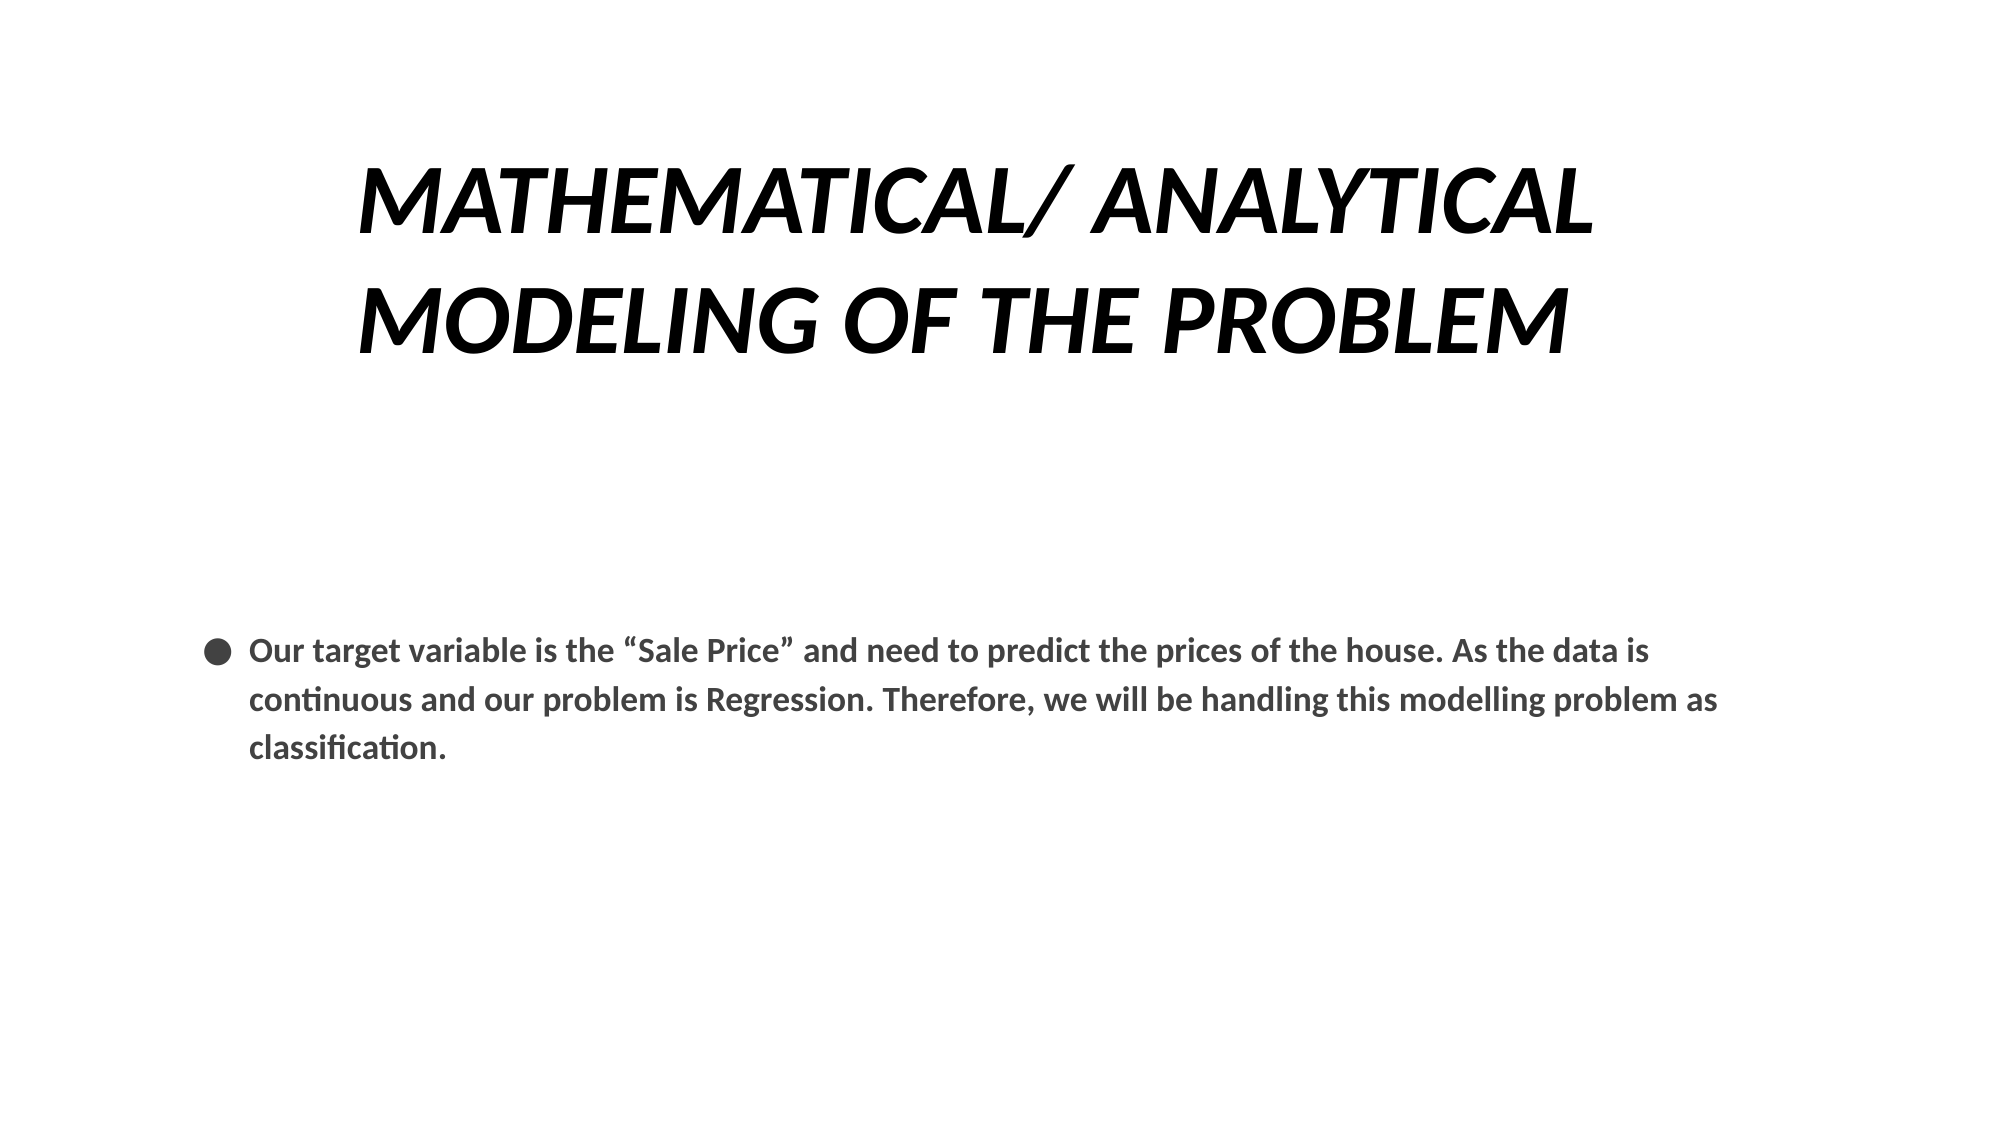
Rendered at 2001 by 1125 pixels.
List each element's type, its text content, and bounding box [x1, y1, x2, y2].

title MATHEMATICAL/ ANALYTICAL MODELING OF THE PROBLEM [340, 97, 1659, 411]
list Our target variable is the “Sale Price” and need to predict the prices of the house. As the data is continuous and our problem is Regression. Therefore, we will be handling this modelling problem as classification. [187, 437, 1813, 950]
